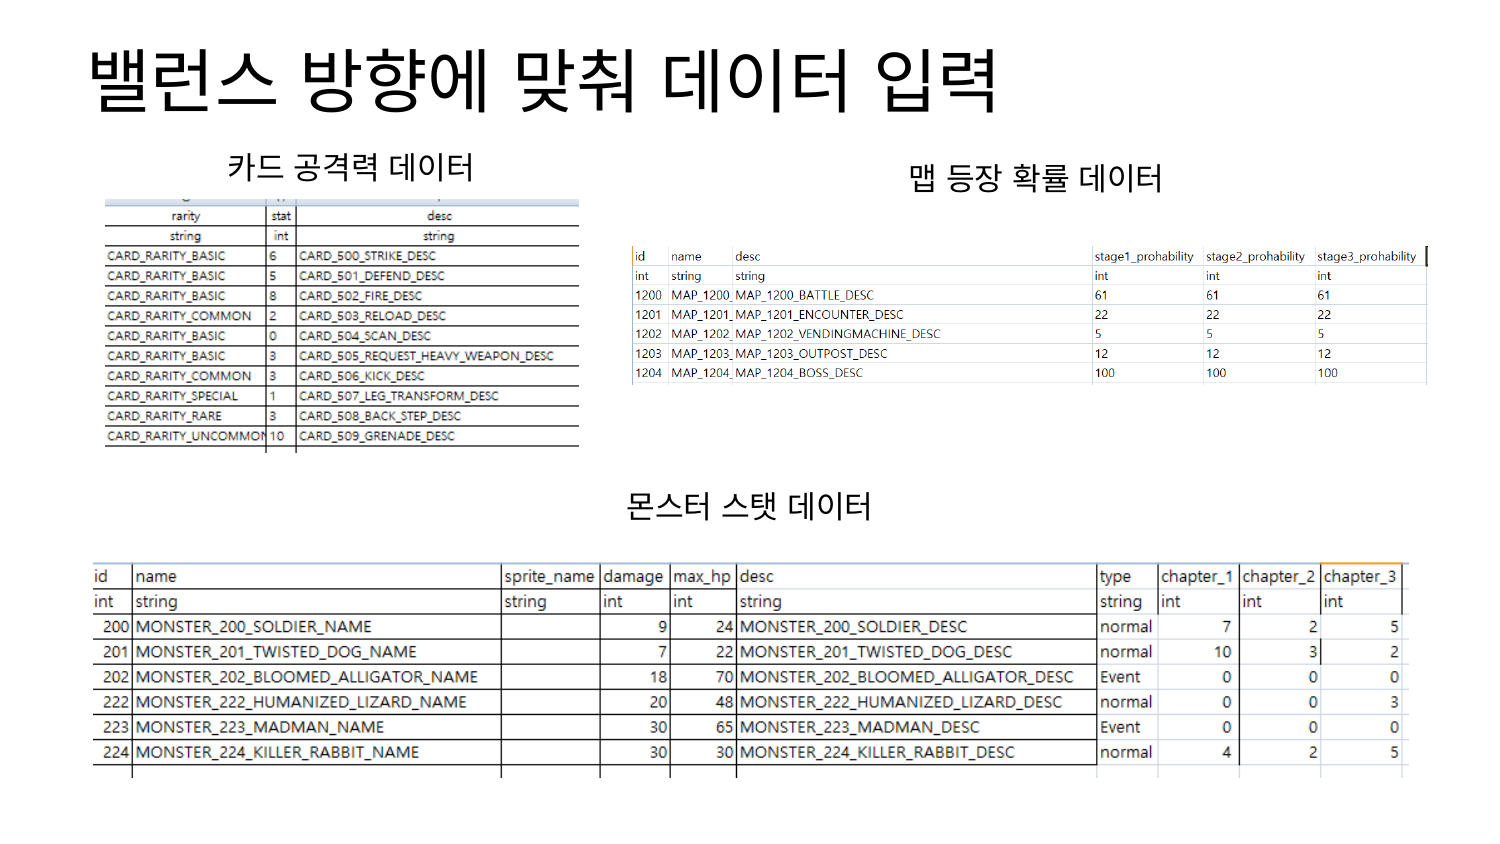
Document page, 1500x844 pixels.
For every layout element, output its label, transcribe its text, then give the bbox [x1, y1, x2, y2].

picture [632, 245, 1429, 386]
text_box 밸런스 방향에 맞춰 데이터 입력 [68, 26, 1021, 134]
picture [105, 198, 579, 454]
text_box 맵 등장 확률 데이터 [893, 152, 1180, 205]
picture [93, 562, 1410, 778]
text_box 몬스터 스탯 데이터 [611, 480, 889, 533]
text_box 카드 공격력 데이터 [212, 140, 491, 193]
